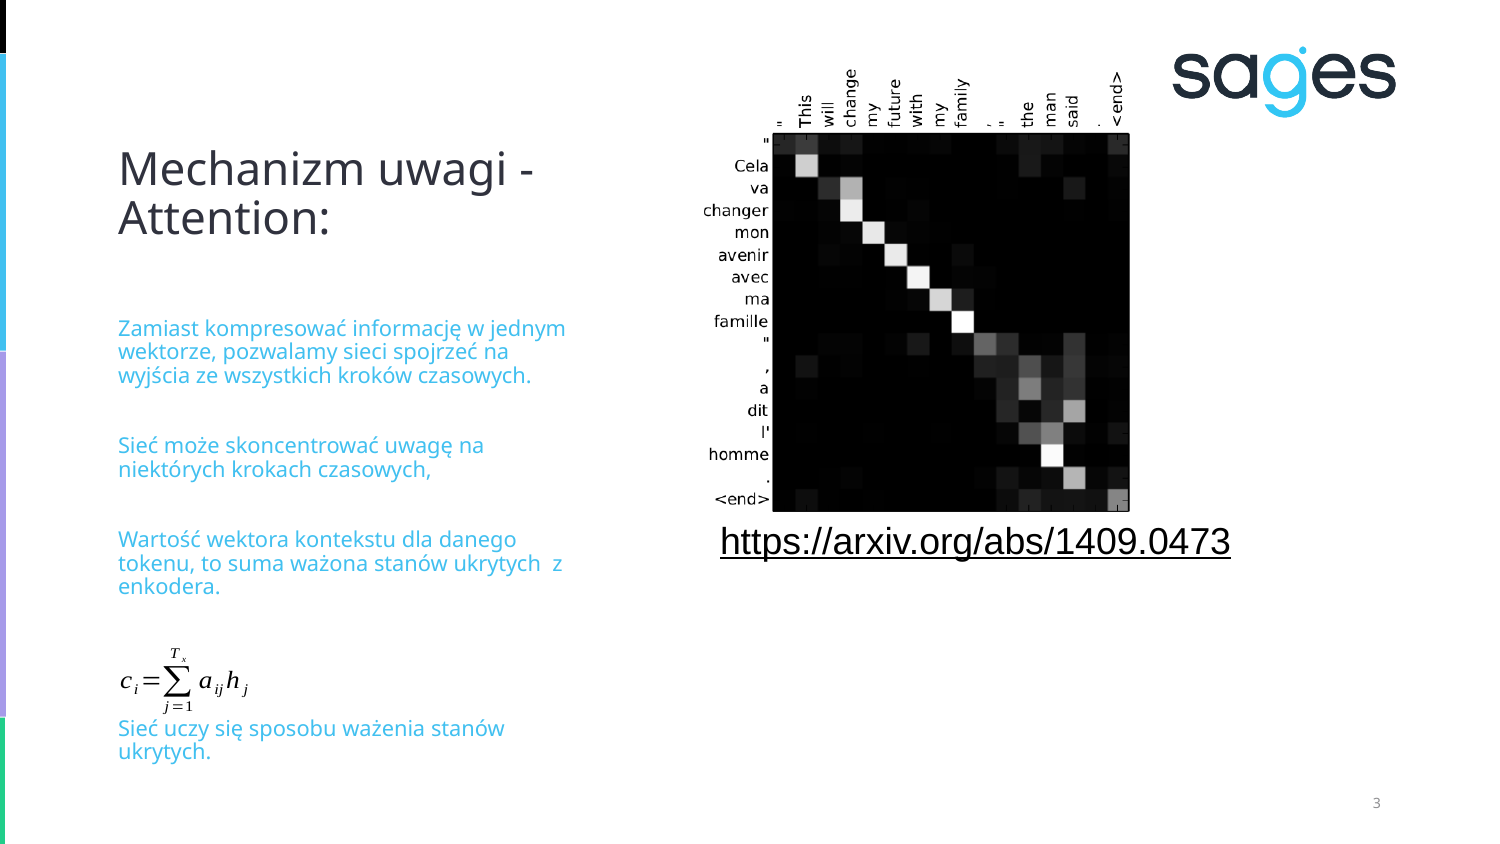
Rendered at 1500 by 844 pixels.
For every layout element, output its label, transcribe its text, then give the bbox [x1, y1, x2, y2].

picture [1172, 46, 1396, 118]
text_box <number> [1059, 781, 1396, 826]
text_box Zamiast kompresować informację w jednym wektorze, pozwalamy sieci spojrzeć na wyjścia ze wszystkich kroków czasowych. Sieć może skoncentrować uwagę na niektórych krokach czasowych, Wartość wektora kontekstu dla danego tokenu, to suma ważona stanów ukrytych z enkodera. Sieć uczy się sposobu ważenia stanów ukrytych. [103, 253, 587, 722]
picture [689, 59, 1156, 526]
text_box https://arxiv.org/abs/1409.0473 [705, 509, 1275, 669]
text_box Mechanizm uwagi - Attention: [103, 56, 587, 253]
